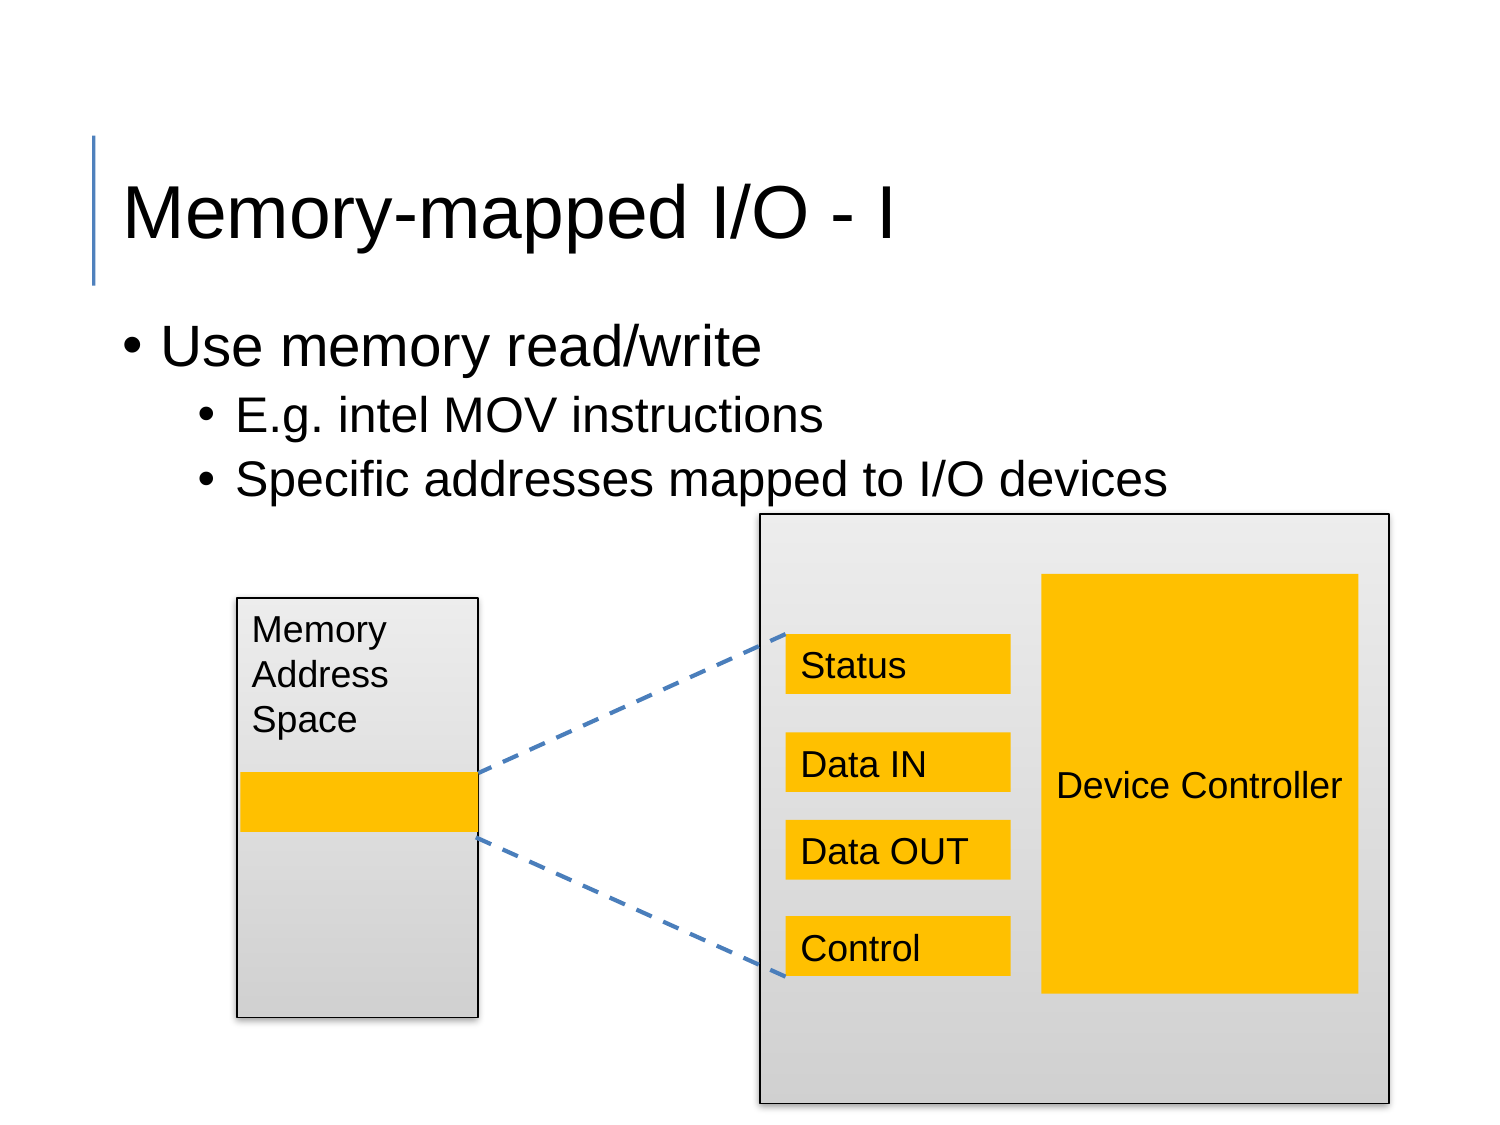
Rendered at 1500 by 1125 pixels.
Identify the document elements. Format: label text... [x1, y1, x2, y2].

text_box Device Controller [1041, 573, 1359, 994]
text_box Memory Address Space [236, 597, 479, 1018]
text_box Data OUT [785, 819, 1011, 880]
list Use memory read/write E.g. intel MOV instructions Specific addresses mapped to I/O devices [122, 316, 1389, 1125]
text_box [240, 772, 479, 832]
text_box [477, 633, 786, 774]
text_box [465, 832, 786, 977]
text_box Data IN [785, 732, 1011, 792]
text_box [759, 513, 1390, 1104]
title Memory-mapped I/O - I [122, 176, 1500, 252]
text_box Status [787, 634, 1011, 694]
text_box Control [790, 916, 1011, 976]
